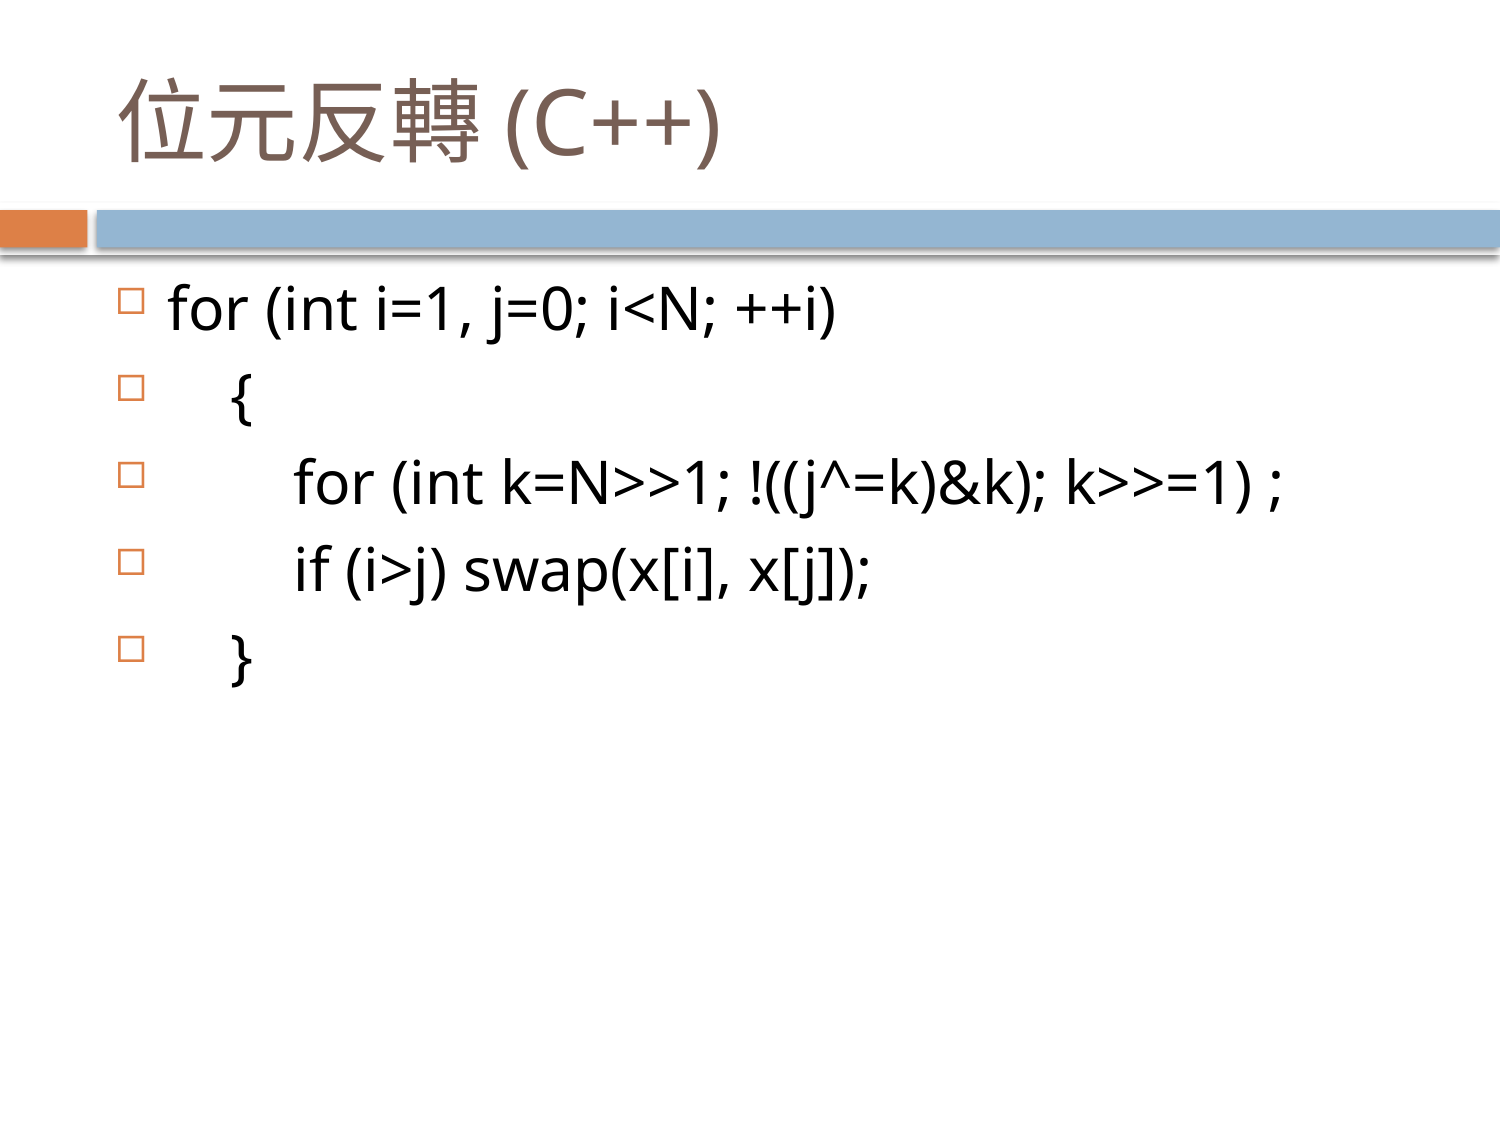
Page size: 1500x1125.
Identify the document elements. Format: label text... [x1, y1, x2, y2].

title 位元反轉(C++) [100, 37, 1438, 200]
list for (int i=1, j=0; i<N; ++i) { for (int k=N>>1; !((j^=k)&k); k>>=1) ; if (i>j) swap(x[i], x[j]); } [100, 262, 1438, 1000]
